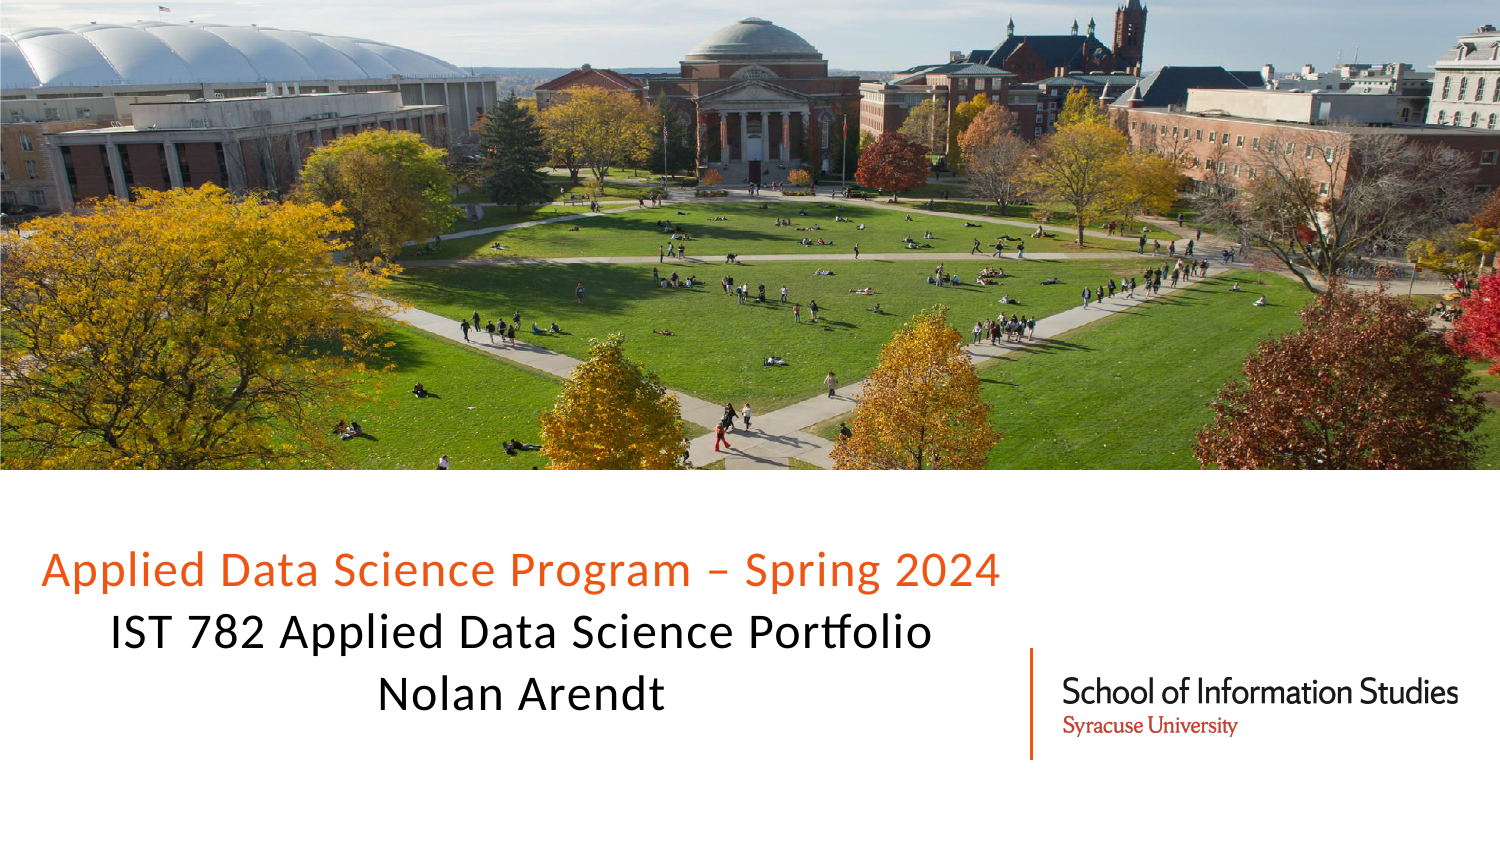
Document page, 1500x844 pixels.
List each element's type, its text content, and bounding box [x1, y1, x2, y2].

text_box Applied Data Science Program – Spring 2024 IST 782 Applied Data Science Portfolio Nolan Arendt [12, 534, 1029, 783]
text_box [0, 0, 1500, 470]
text_box [1063, 677, 1458, 737]
